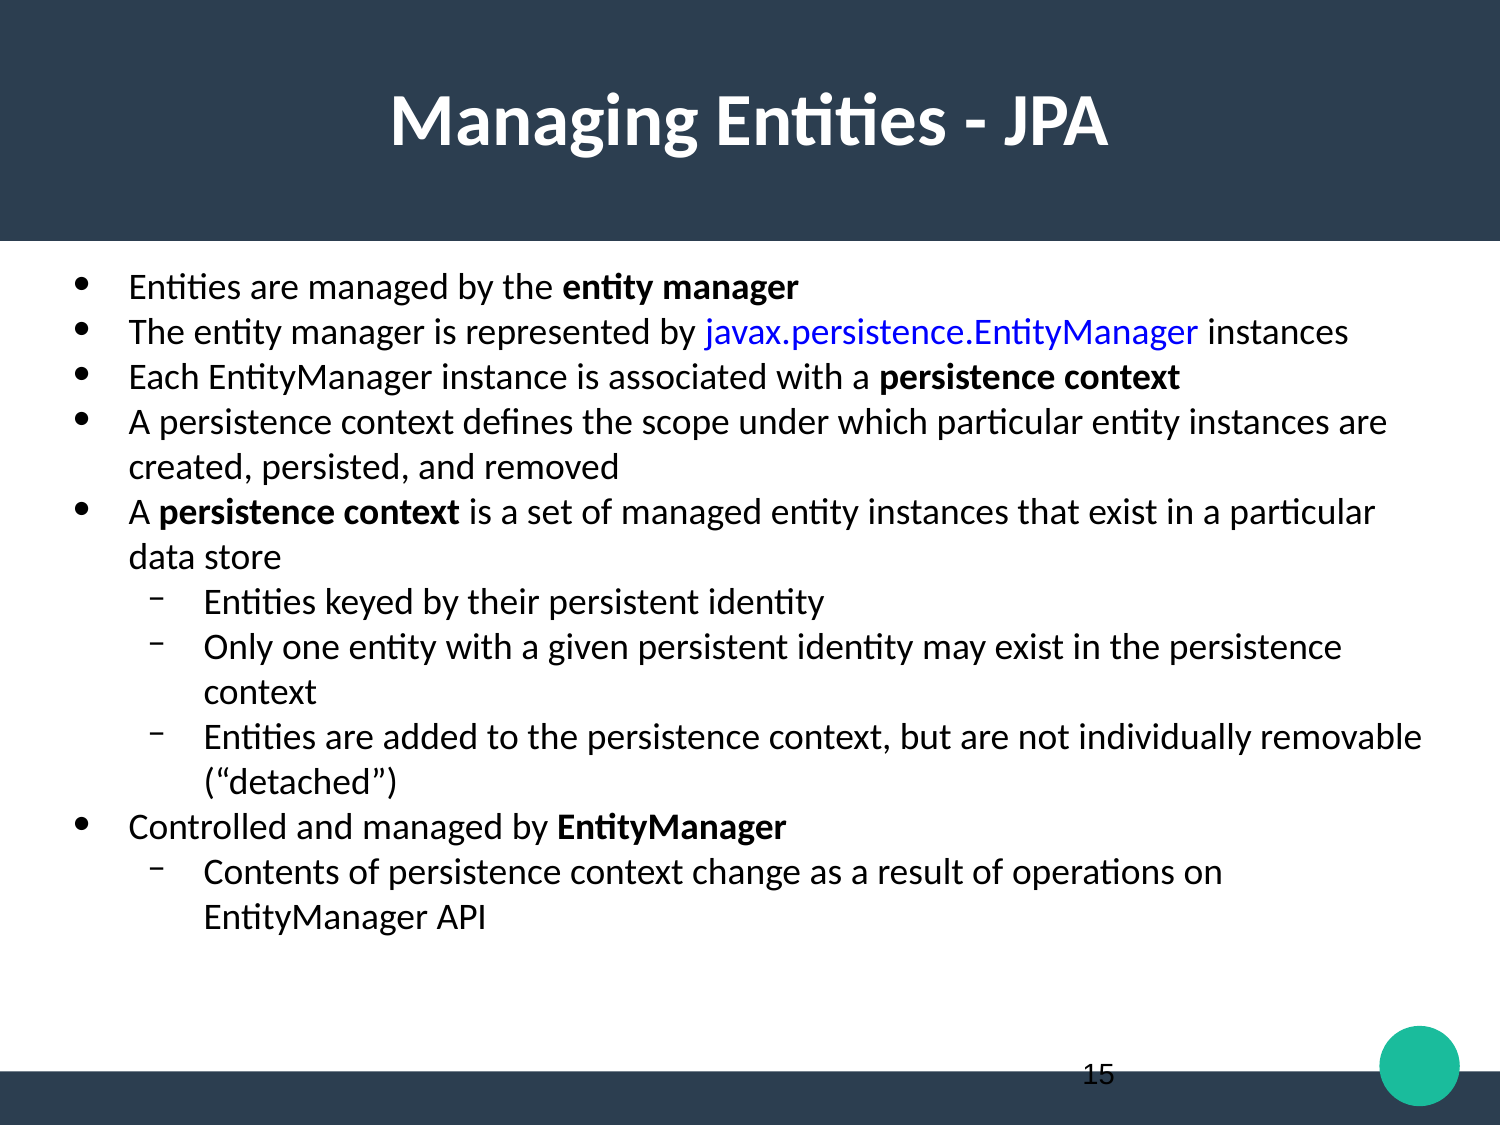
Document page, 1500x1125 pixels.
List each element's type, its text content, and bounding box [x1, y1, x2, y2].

text_box Managing Entities - JPA [0, 70, 1500, 169]
text_box Entities are managed by the entity manager The entity manager is represented by javax.persistence.EntityManager instances Each EntityManager instance is associated with a persistence context A persistence context defines the scope under which particular entity instances are created, persisted, and removed A persistence context is a set of managed entity instances that exist in a particular data store Entities keyed by their persistent identity Only one entity with a given persistent identity may exist in the persistence context Entities are added to the persistence context, but are not individually removable (“detached”) Controlled and managed by EntityManager Contents of persistence context change as a result of operations on EntityManager API [45, 254, 1452, 974]
text_box 15 [1074, 1050, 1425, 1095]
